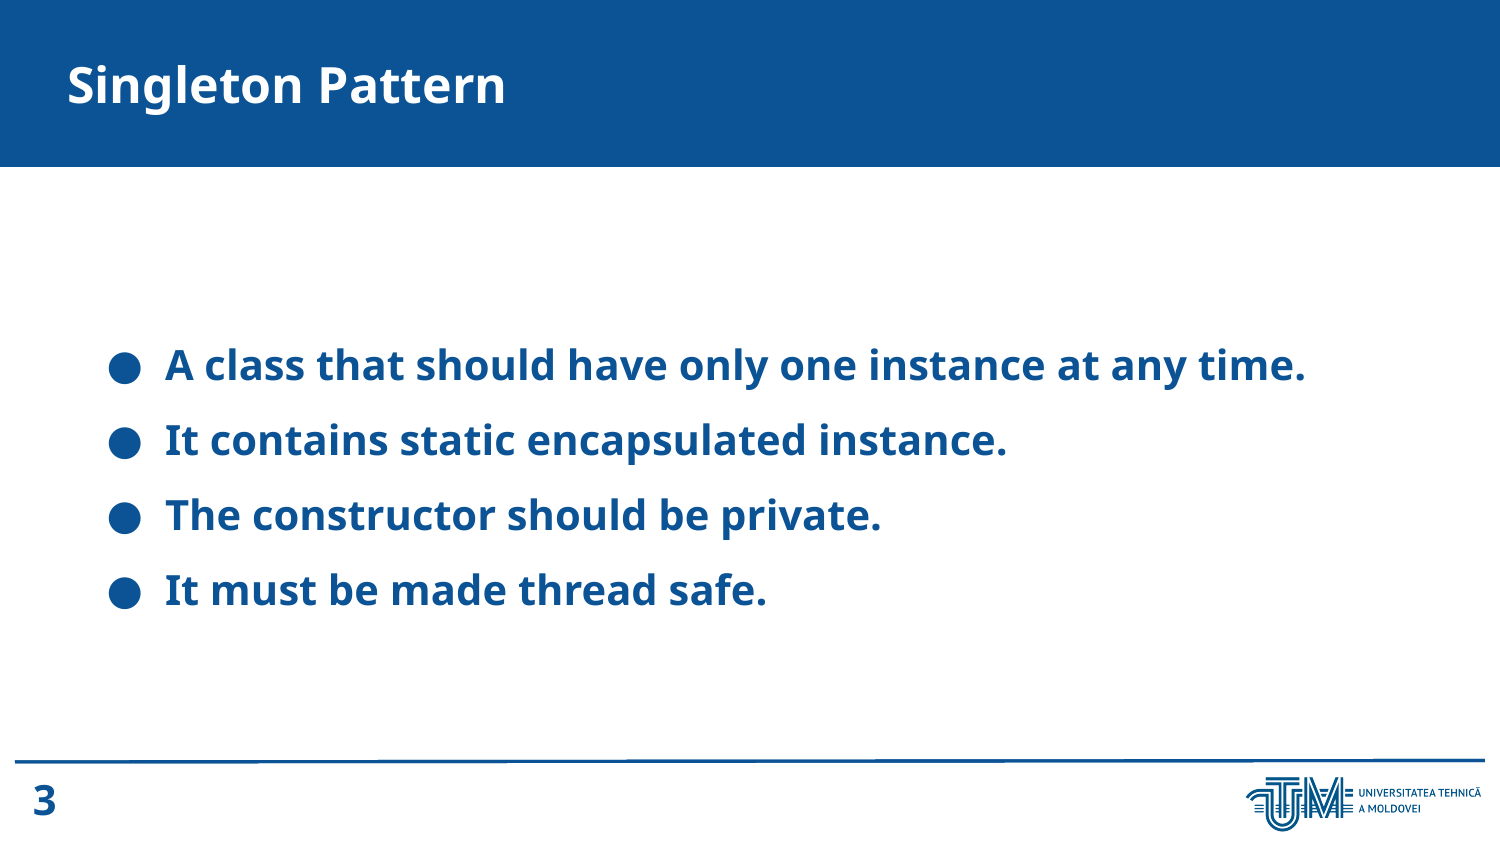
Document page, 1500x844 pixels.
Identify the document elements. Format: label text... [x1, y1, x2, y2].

slide_number ‹#› [0, 759, 90, 844]
title Singleton Pattern [0, 0, 1500, 166]
picture [1239, 763, 1486, 836]
text_box [90, 759, 1500, 844]
list A class that should have only one instance at any time. It contains static encapsulated instance. The constructor should be private. It must be made thread safe. [0, 166, 1500, 759]
